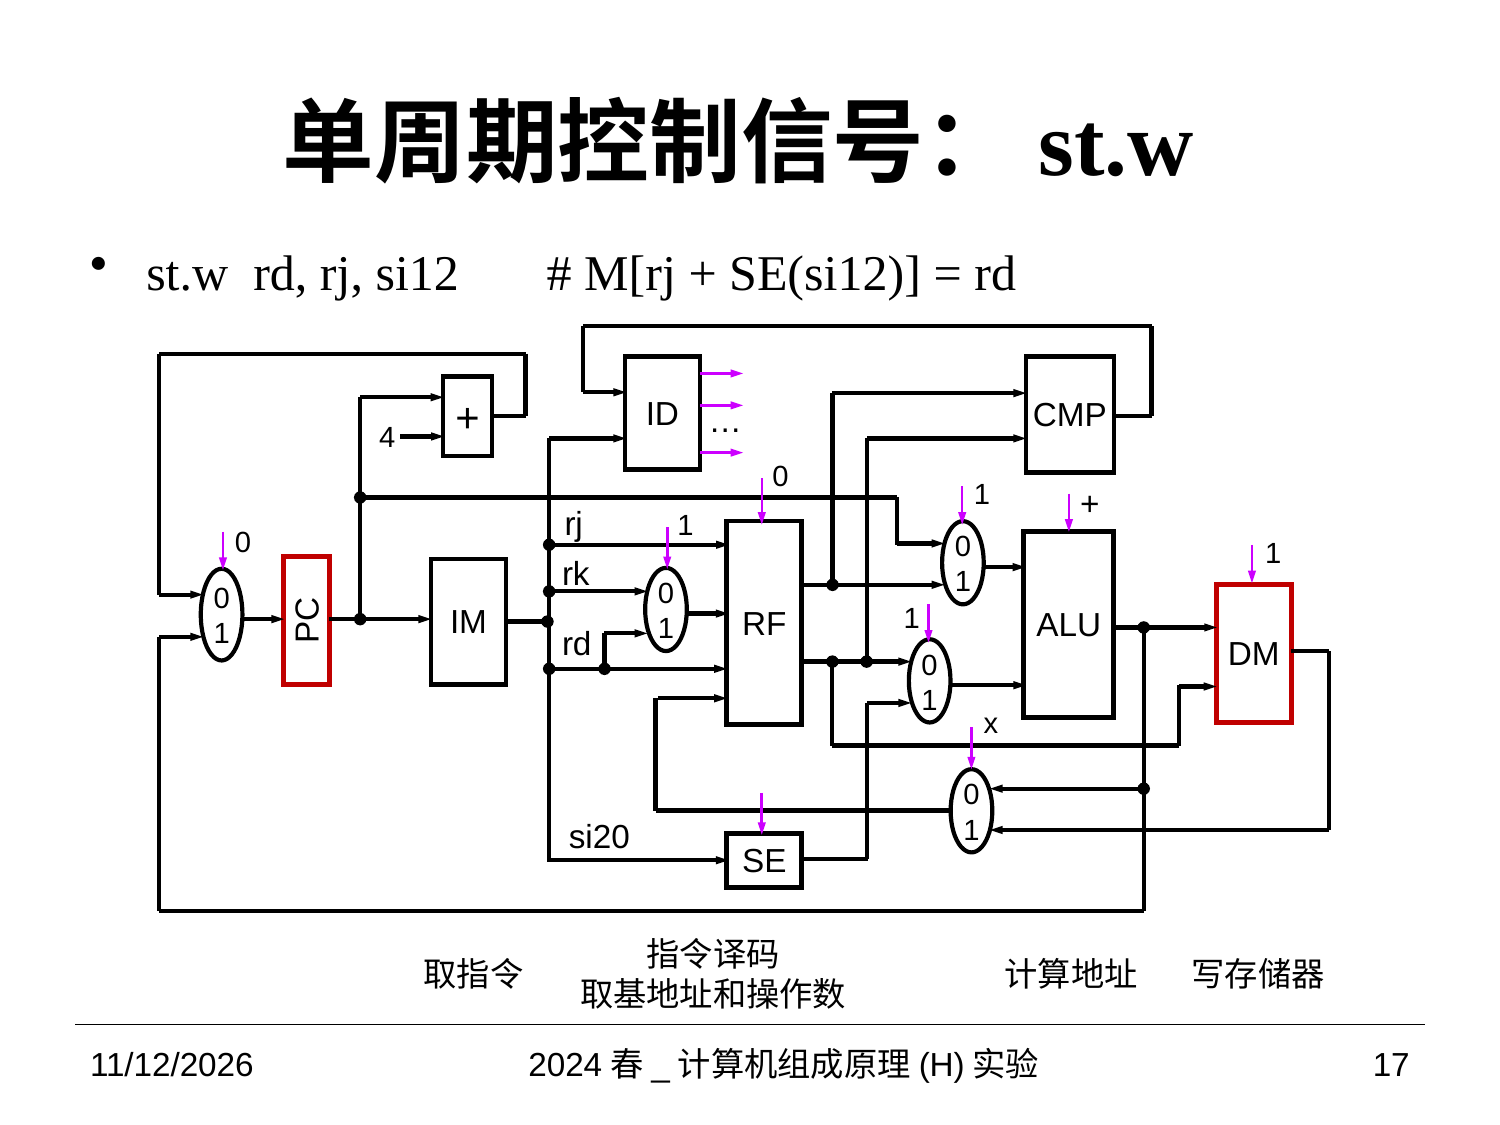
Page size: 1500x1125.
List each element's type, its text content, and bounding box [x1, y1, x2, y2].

text_box 4 [379, 418, 396, 454]
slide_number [74, 1024, 426, 1103]
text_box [159, 568, 285, 661]
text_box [950, 768, 1034, 853]
slide_number 17 [1149, 1024, 1426, 1103]
text_box 取指令 [423, 953, 524, 994]
text_box x [983, 704, 999, 740]
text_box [896, 520, 1026, 605]
text_box … [708, 399, 742, 404]
text_box 写存储器 [1191, 953, 1325, 994]
list st.w rd, rj, si12 # M[rj + SE(si12)] = rd [75, 232, 1425, 317]
text_box CMP [1025, 356, 1114, 473]
text_box SE [726, 833, 802, 888]
text_box … [708, 412, 742, 440]
text_box DM [1216, 584, 1292, 723]
text_box + [443, 376, 492, 457]
title 单周期控制信号：st.w [75, 45, 1425, 232]
text_box 1 [903, 613, 920, 635]
text_box RF [726, 521, 802, 725]
text_box rk [562, 552, 591, 589]
text_box 指令译码 取基地址和操作数 [580, 933, 847, 1014]
text_box rd [562, 622, 592, 663]
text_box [603, 567, 729, 652]
text_box ID [624, 356, 700, 470]
text_box ALU [1023, 531, 1114, 718]
footer 2024春_计算机组成原理(H)实验 [426, 1024, 1149, 1103]
text_box IM [431, 559, 507, 685]
text_box + [1080, 482, 1100, 523]
text_box rj [564, 505, 584, 542]
text_box 计算地址 [1004, 953, 1138, 994]
text_box si20 [568, 814, 631, 855]
text_box 1 [973, 475, 991, 511]
text_box 0 [772, 457, 789, 493]
text_box PC [283, 556, 330, 685]
text_box 1 [1265, 534, 1282, 570]
text_box 1 [677, 506, 694, 542]
text_box 0 [234, 522, 252, 558]
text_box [867, 639, 993, 723]
